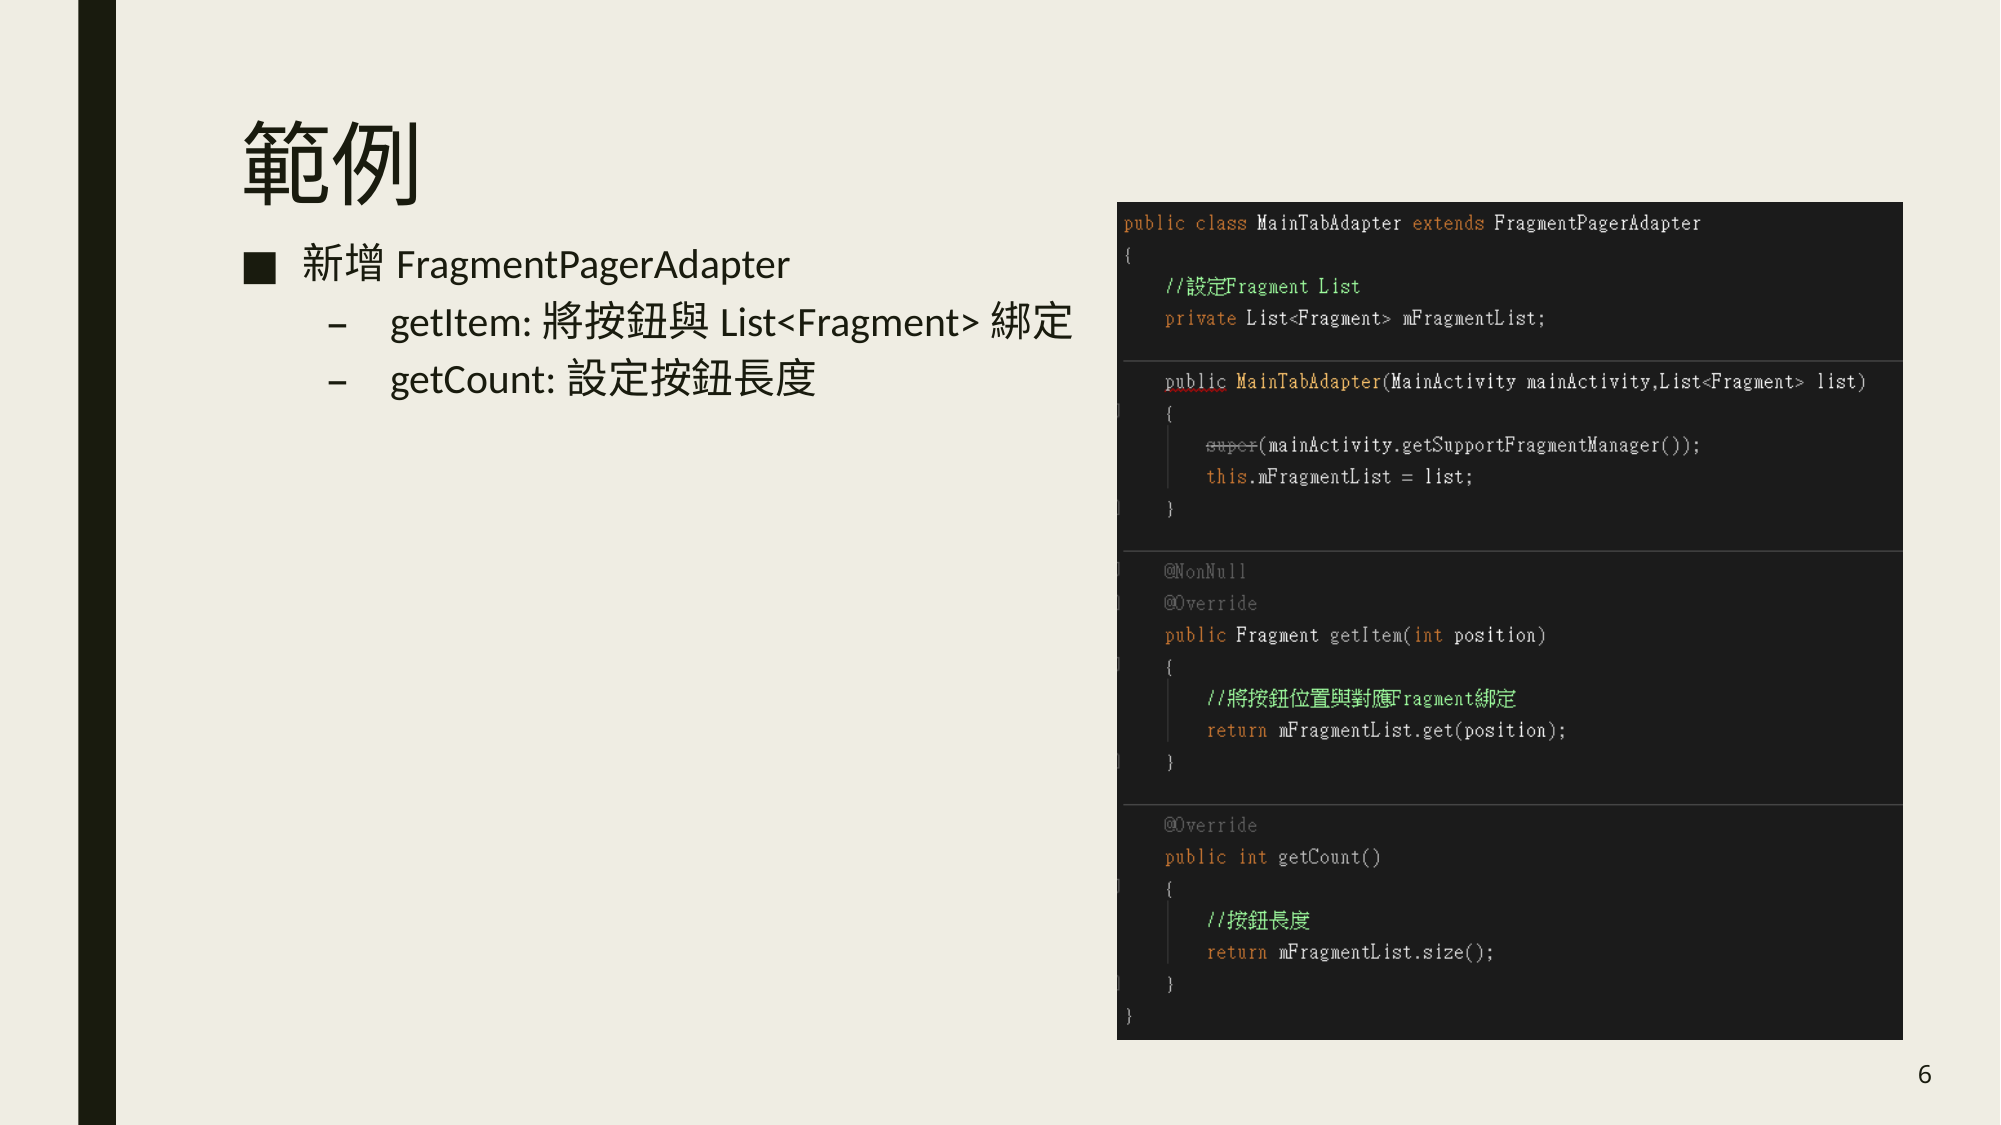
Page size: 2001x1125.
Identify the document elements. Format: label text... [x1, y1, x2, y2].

list 新增FragmentPagerAdapter getItem:將按鈕與List<Fragment>綁定 getCount:設定按鈕長度 [225, 250, 1117, 963]
title 範例 [225, 112, 1800, 250]
picture [1117, 202, 1903, 1040]
footer 6 [1902, 1039, 1949, 1112]
